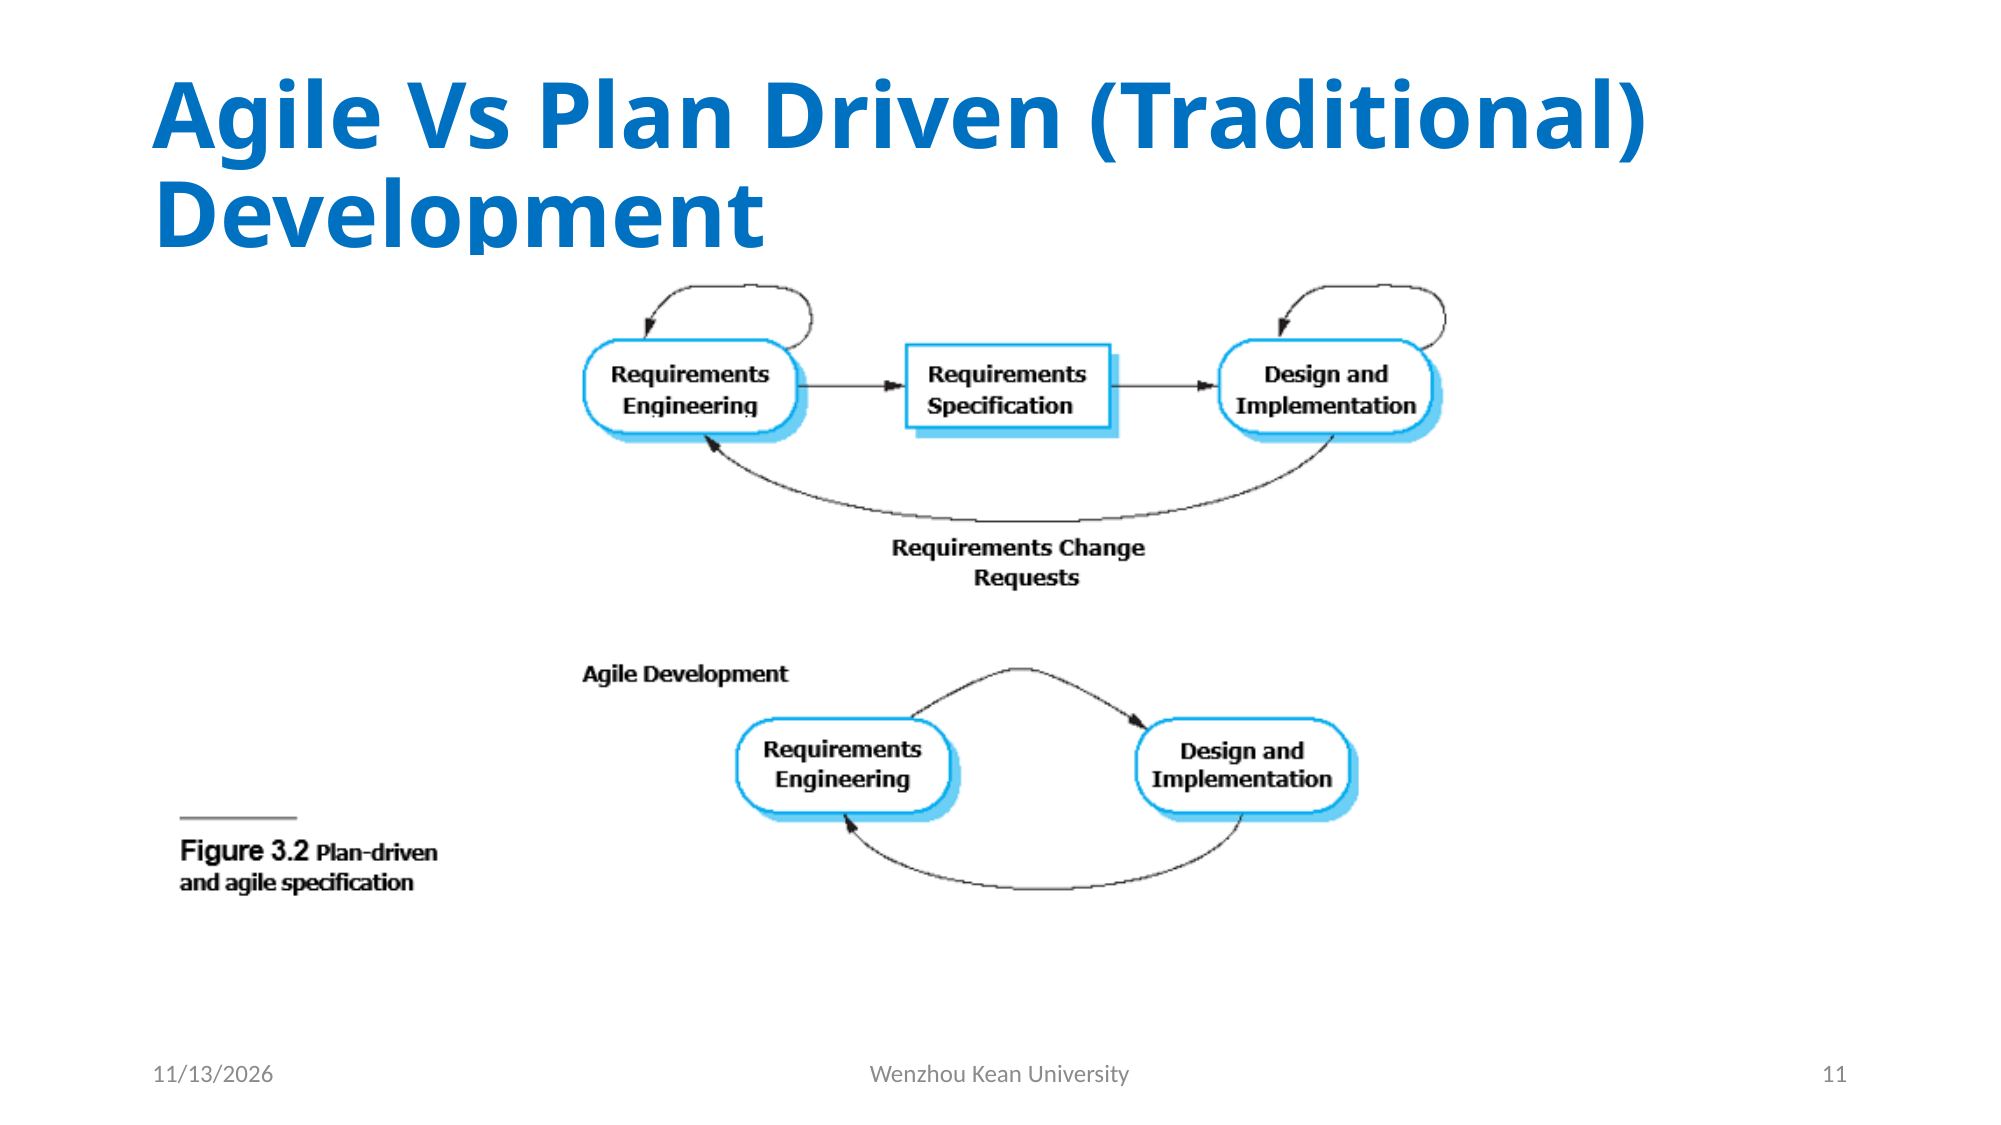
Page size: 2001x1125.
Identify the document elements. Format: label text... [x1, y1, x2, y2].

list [151, 255, 1470, 925]
footer Wenzhou Kean University [662, 1042, 1338, 1103]
slide_number 11 [1412, 1042, 1863, 1103]
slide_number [137, 1042, 588, 1103]
title Agile Vs Plan Driven (Traditional) Development [137, 59, 1863, 278]
